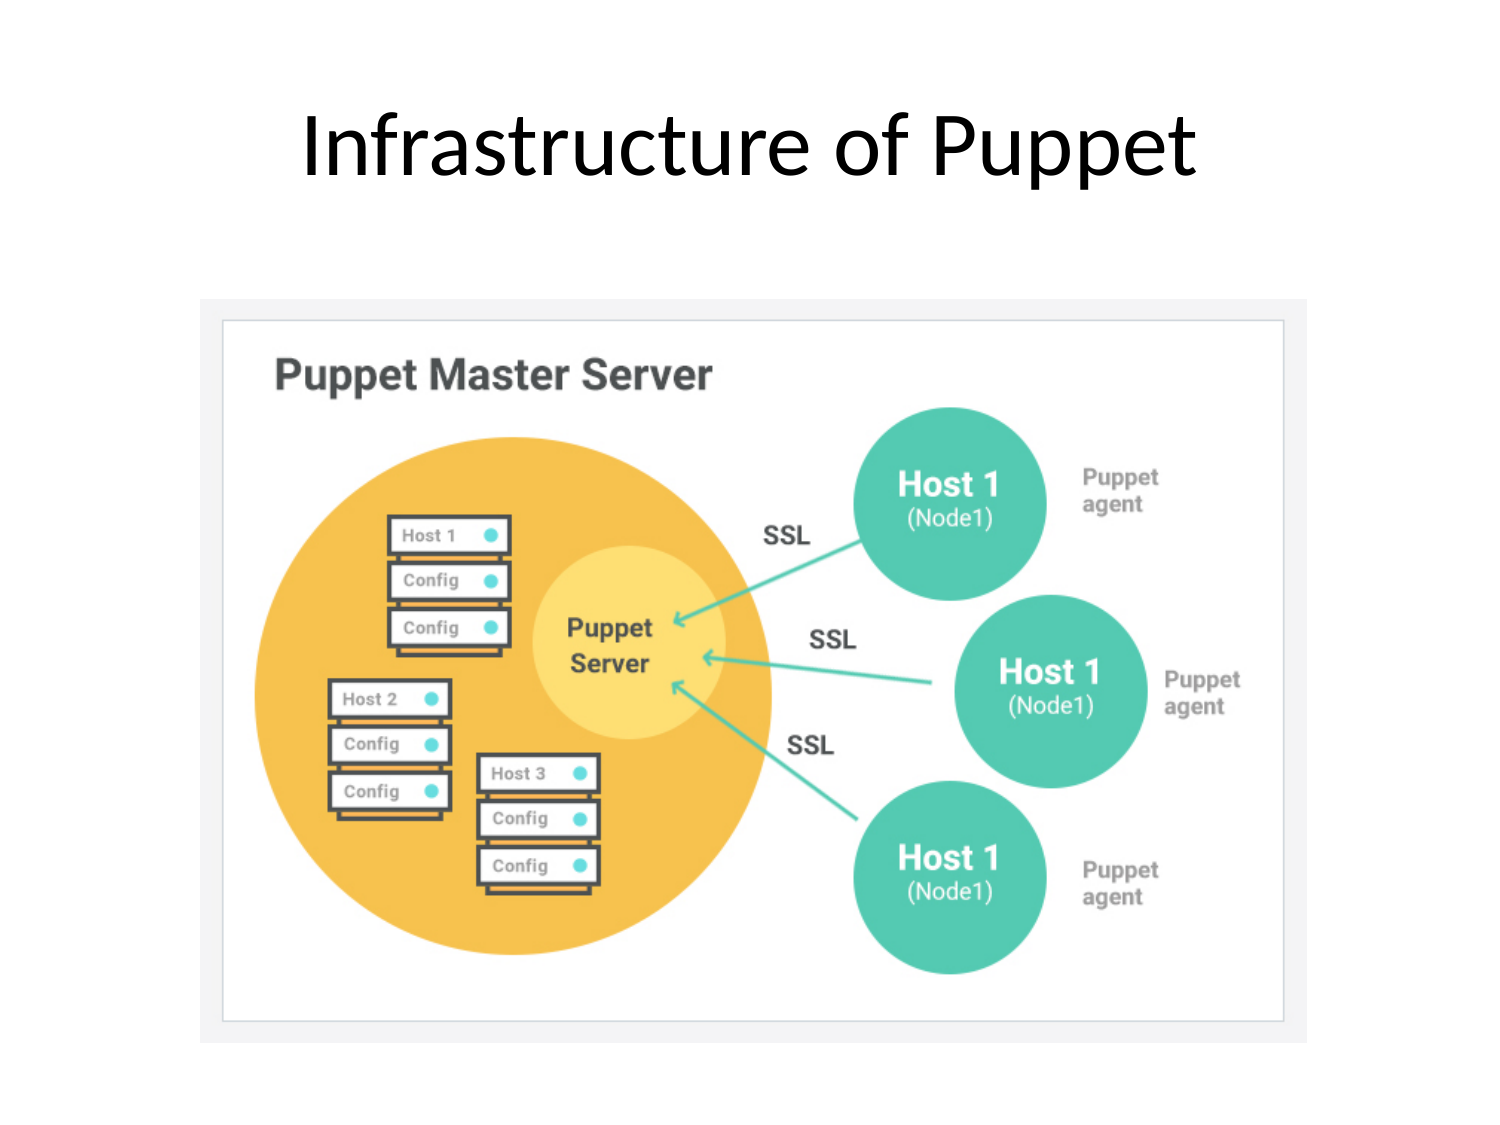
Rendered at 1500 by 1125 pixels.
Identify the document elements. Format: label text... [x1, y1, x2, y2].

title Infrastructure of Puppet [75, 45, 1425, 233]
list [199, 299, 1307, 1043]
